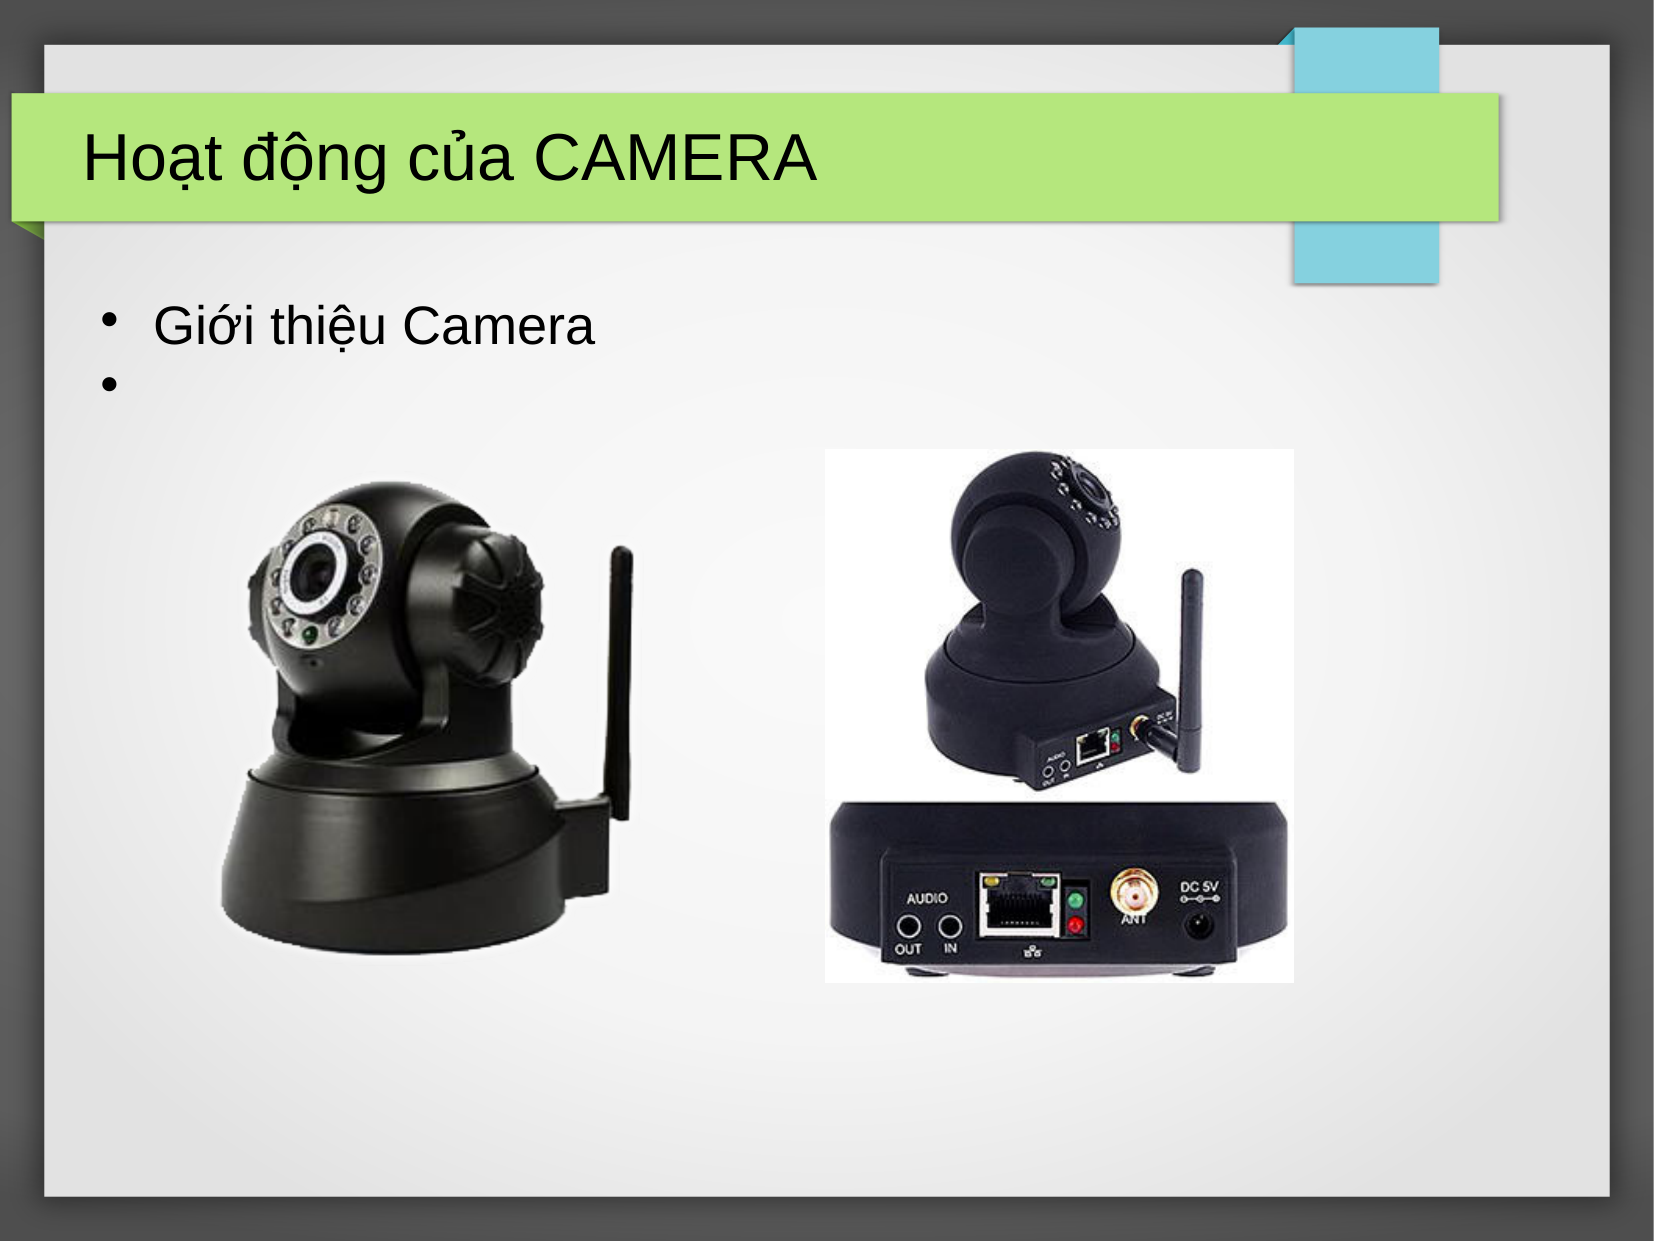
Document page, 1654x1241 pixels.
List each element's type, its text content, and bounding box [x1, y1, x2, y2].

picture [0, 0, 1654, 1241]
text_box Hoạt động của CAMERA [82, 94, 1264, 213]
text_box Giới thiệu Camera [82, 290, 1571, 1010]
